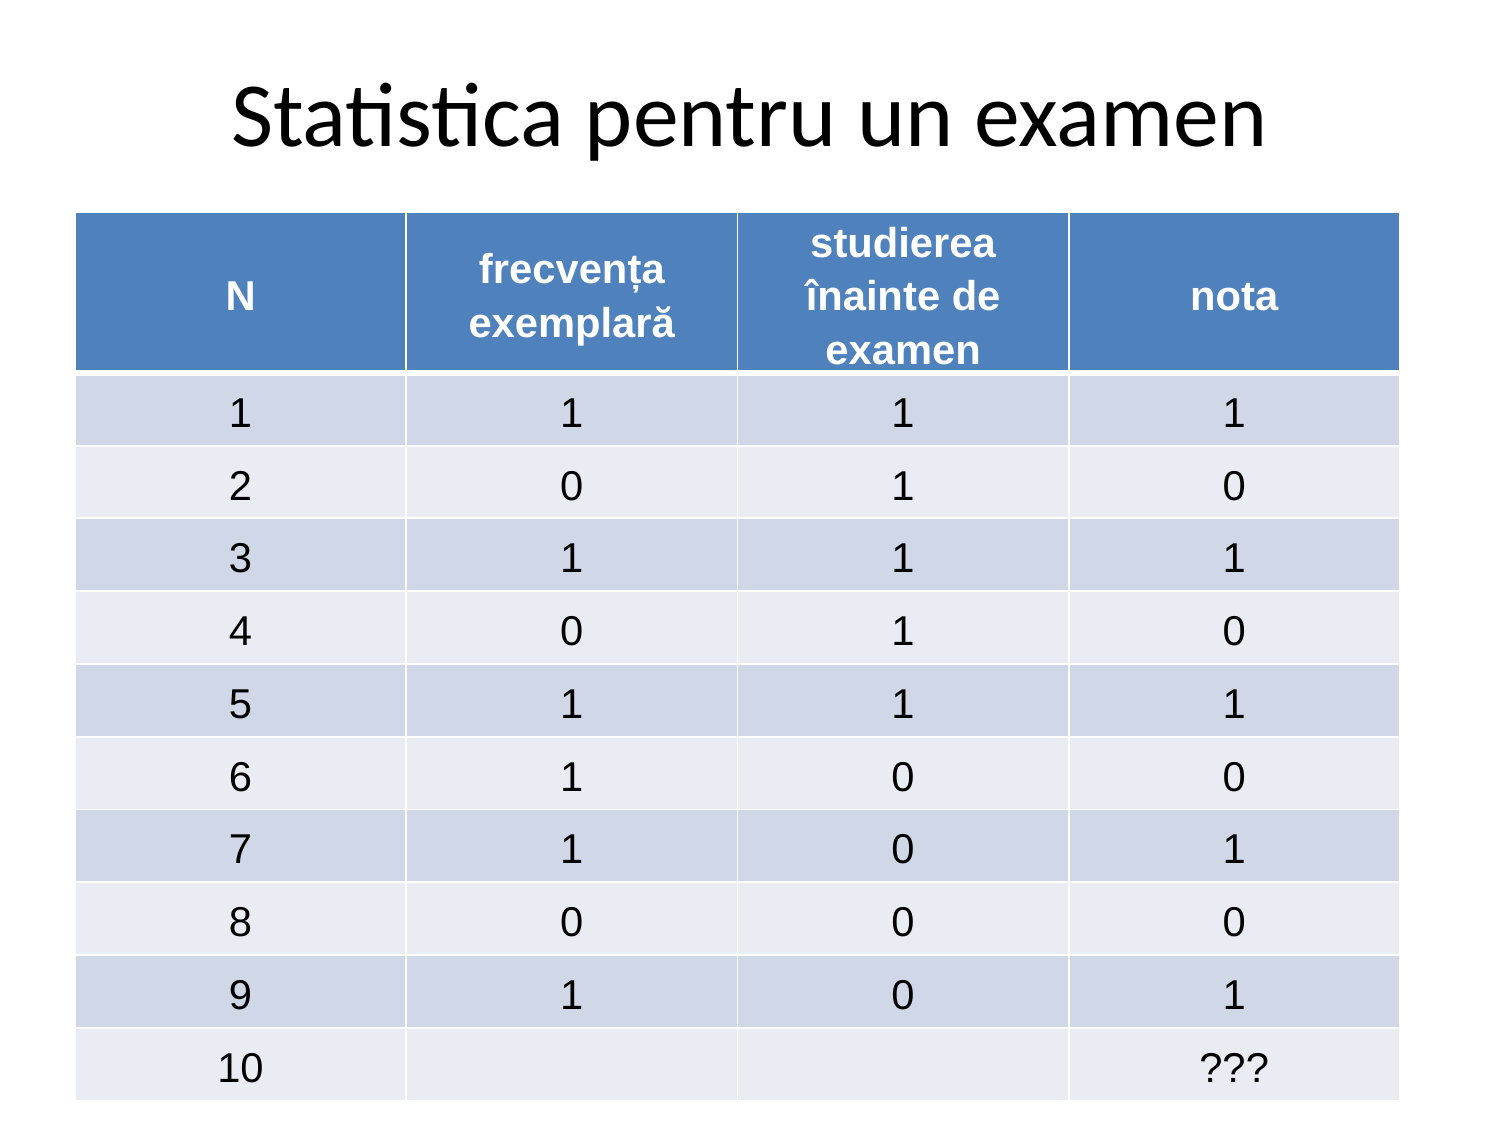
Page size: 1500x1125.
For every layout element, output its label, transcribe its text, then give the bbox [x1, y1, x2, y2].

table_cell 3 [76, 519, 405, 590]
table_cell 0 [738, 738, 1068, 809]
table_header nota [1070, 213, 1399, 370]
table_cell 0 [738, 810, 1068, 881]
table_header N [76, 213, 405, 370]
table_header studierea înainte de examen [738, 213, 1068, 370]
table_cell 7 [76, 810, 405, 881]
table_cell 9 [76, 956, 405, 1027]
table_cell 1 [1070, 810, 1399, 881]
title Statistica pentru un examen [74, 44, 1426, 176]
table_cell [407, 1029, 737, 1100]
table_cell 6 [76, 738, 405, 809]
table_cell 0 [407, 883, 737, 954]
table_cell 10 [76, 1029, 405, 1100]
table_cell ??? [1070, 1029, 1399, 1100]
table_cell 0 [738, 956, 1068, 1027]
table_cell 1 [407, 810, 737, 881]
table_cell 2 [76, 447, 405, 517]
table_cell 4 [76, 592, 405, 663]
table_cell 1 [738, 519, 1068, 590]
table_cell 8 [76, 883, 405, 954]
table_cell 1 [738, 376, 1068, 445]
table_cell 5 [76, 665, 405, 736]
table_cell 0 [1070, 738, 1399, 809]
table_cell 1 [407, 376, 737, 445]
table_cell 1 [1070, 665, 1399, 736]
table_cell 0 [738, 883, 1068, 954]
table_header frecvența exemplară [407, 213, 737, 370]
table_cell 1 [738, 447, 1068, 517]
table_cell 0 [1070, 447, 1399, 517]
table_cell 1 [407, 956, 737, 1027]
table_cell 1 [407, 519, 737, 590]
table_cell 1 [738, 665, 1068, 736]
table_cell 1 [407, 738, 737, 809]
table_cell 1 [1070, 376, 1399, 445]
table_cell 1 [1070, 956, 1399, 1027]
table_cell 1 [738, 592, 1068, 663]
table_cell 1 [1070, 519, 1399, 590]
table_cell 0 [407, 592, 737, 663]
table_cell 1 [407, 665, 737, 736]
table_cell 0 [407, 447, 737, 517]
table_cell 0 [1070, 883, 1399, 954]
table_cell 0 [1070, 592, 1399, 663]
table_cell 1 [76, 376, 405, 445]
table_cell [738, 1029, 1068, 1100]
